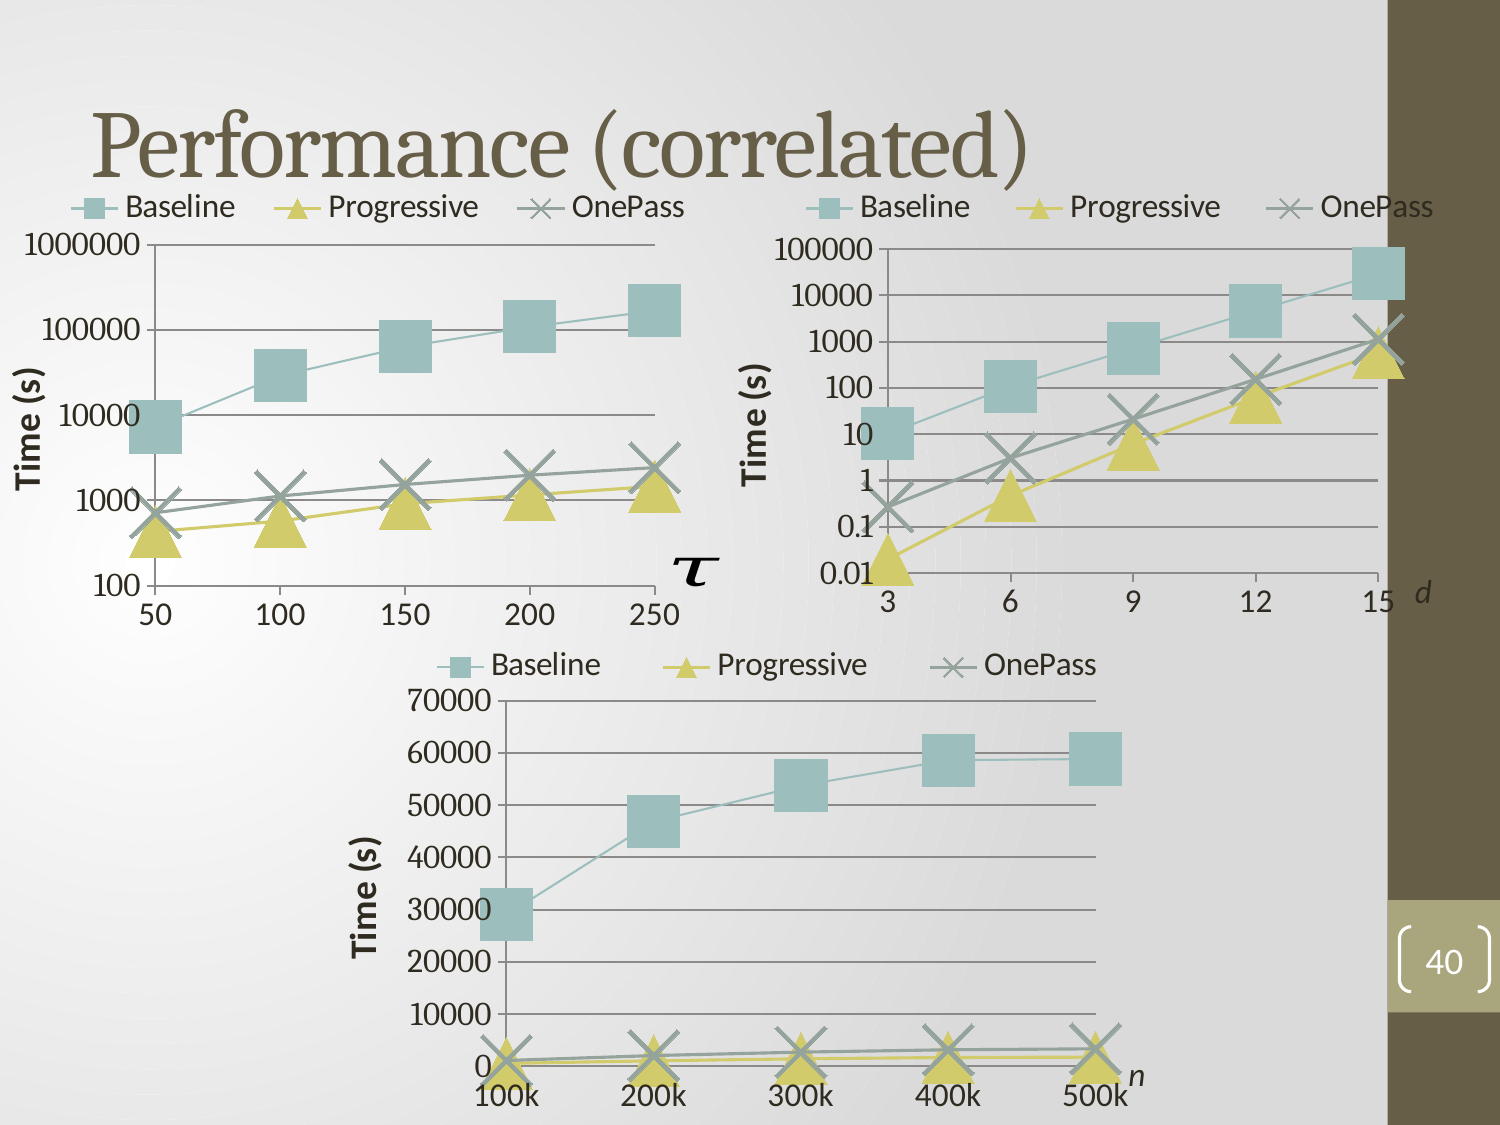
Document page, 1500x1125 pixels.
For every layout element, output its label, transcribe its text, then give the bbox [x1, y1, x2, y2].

chart [335, 641, 1153, 1121]
chart [725, 183, 1472, 634]
title Performance (correlated) [75, 45, 1325, 181]
chart [0, 183, 716, 634]
slide_number 40 [1397, 925, 1492, 994]
